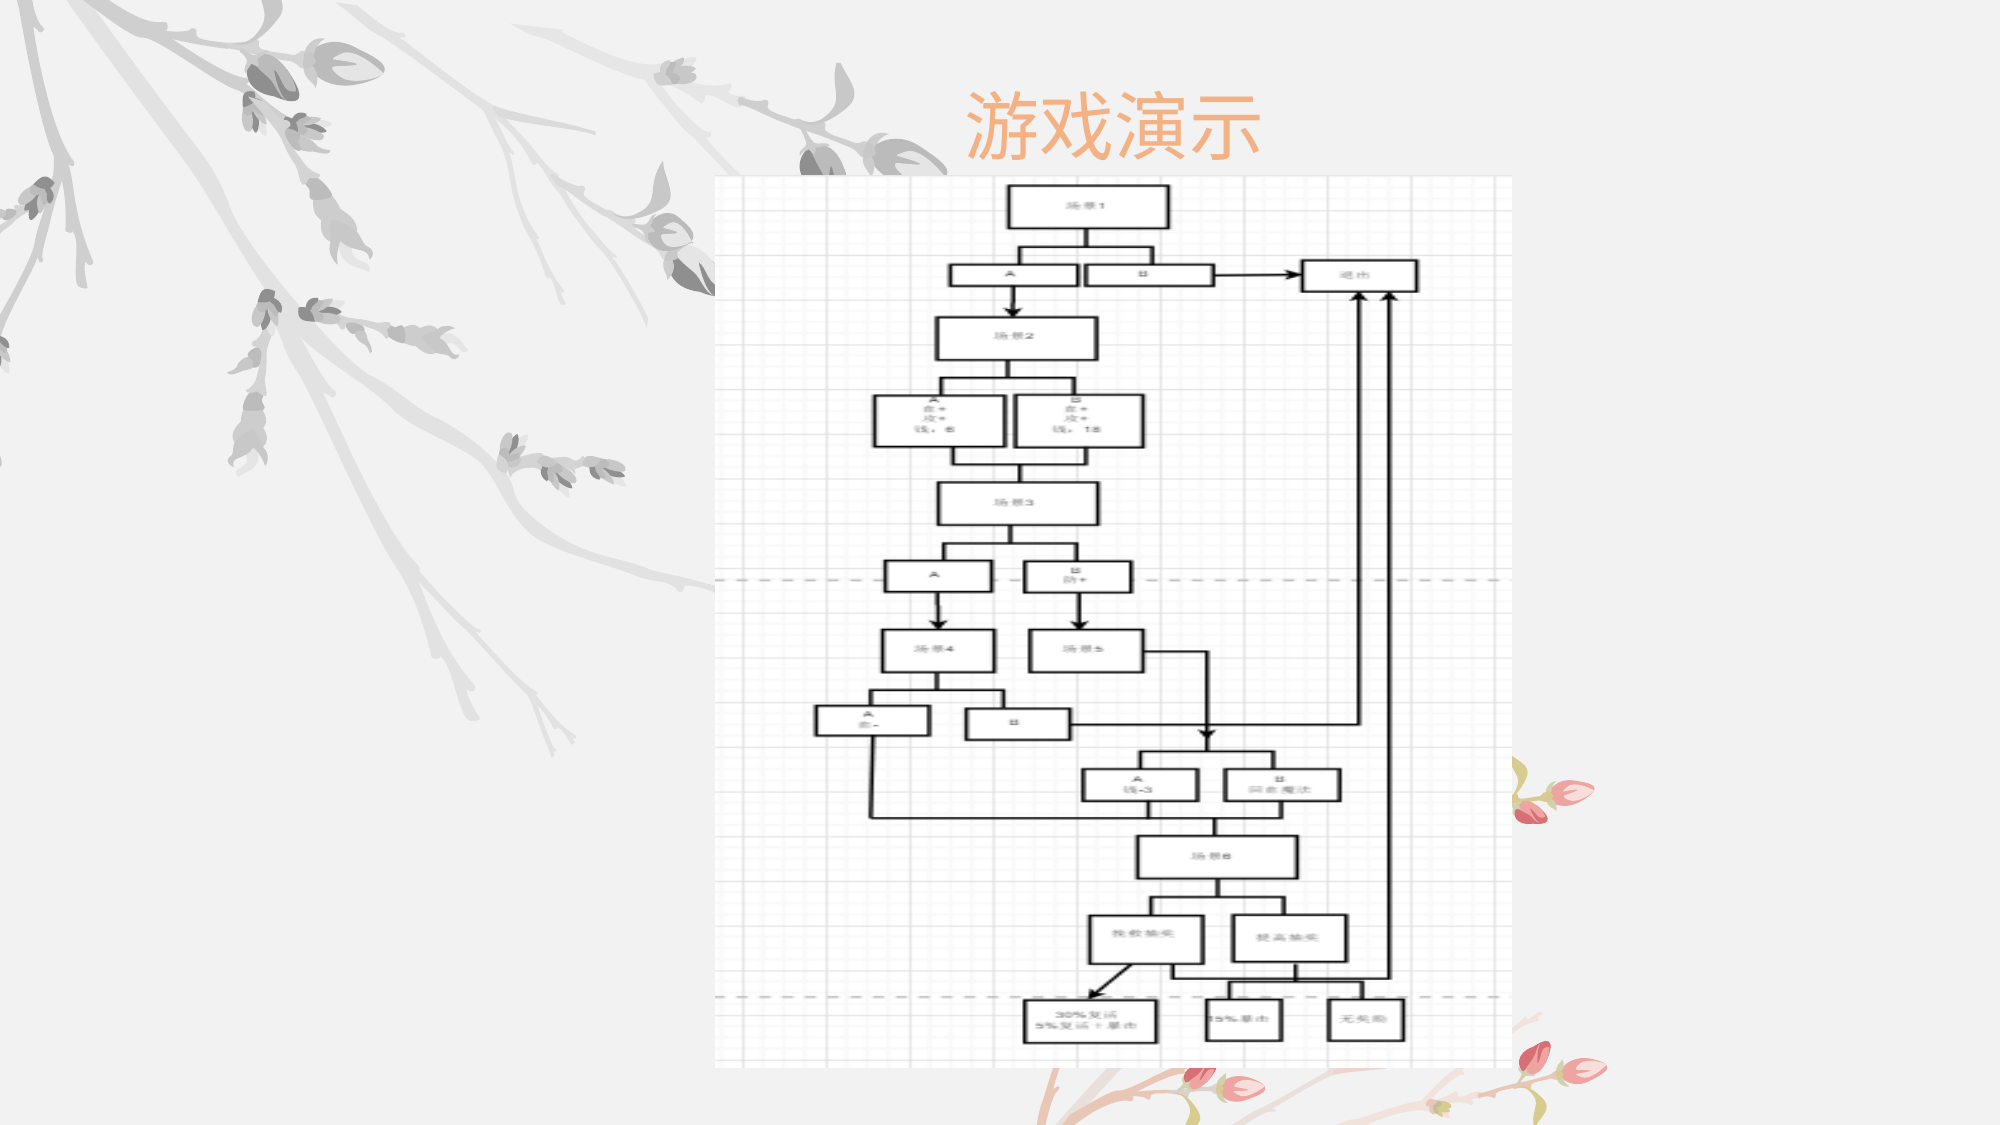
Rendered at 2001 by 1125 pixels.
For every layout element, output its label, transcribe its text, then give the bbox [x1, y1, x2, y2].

text_box 游戏演示 [949, 47, 1380, 175]
picture [60, 0, 1540, 1125]
